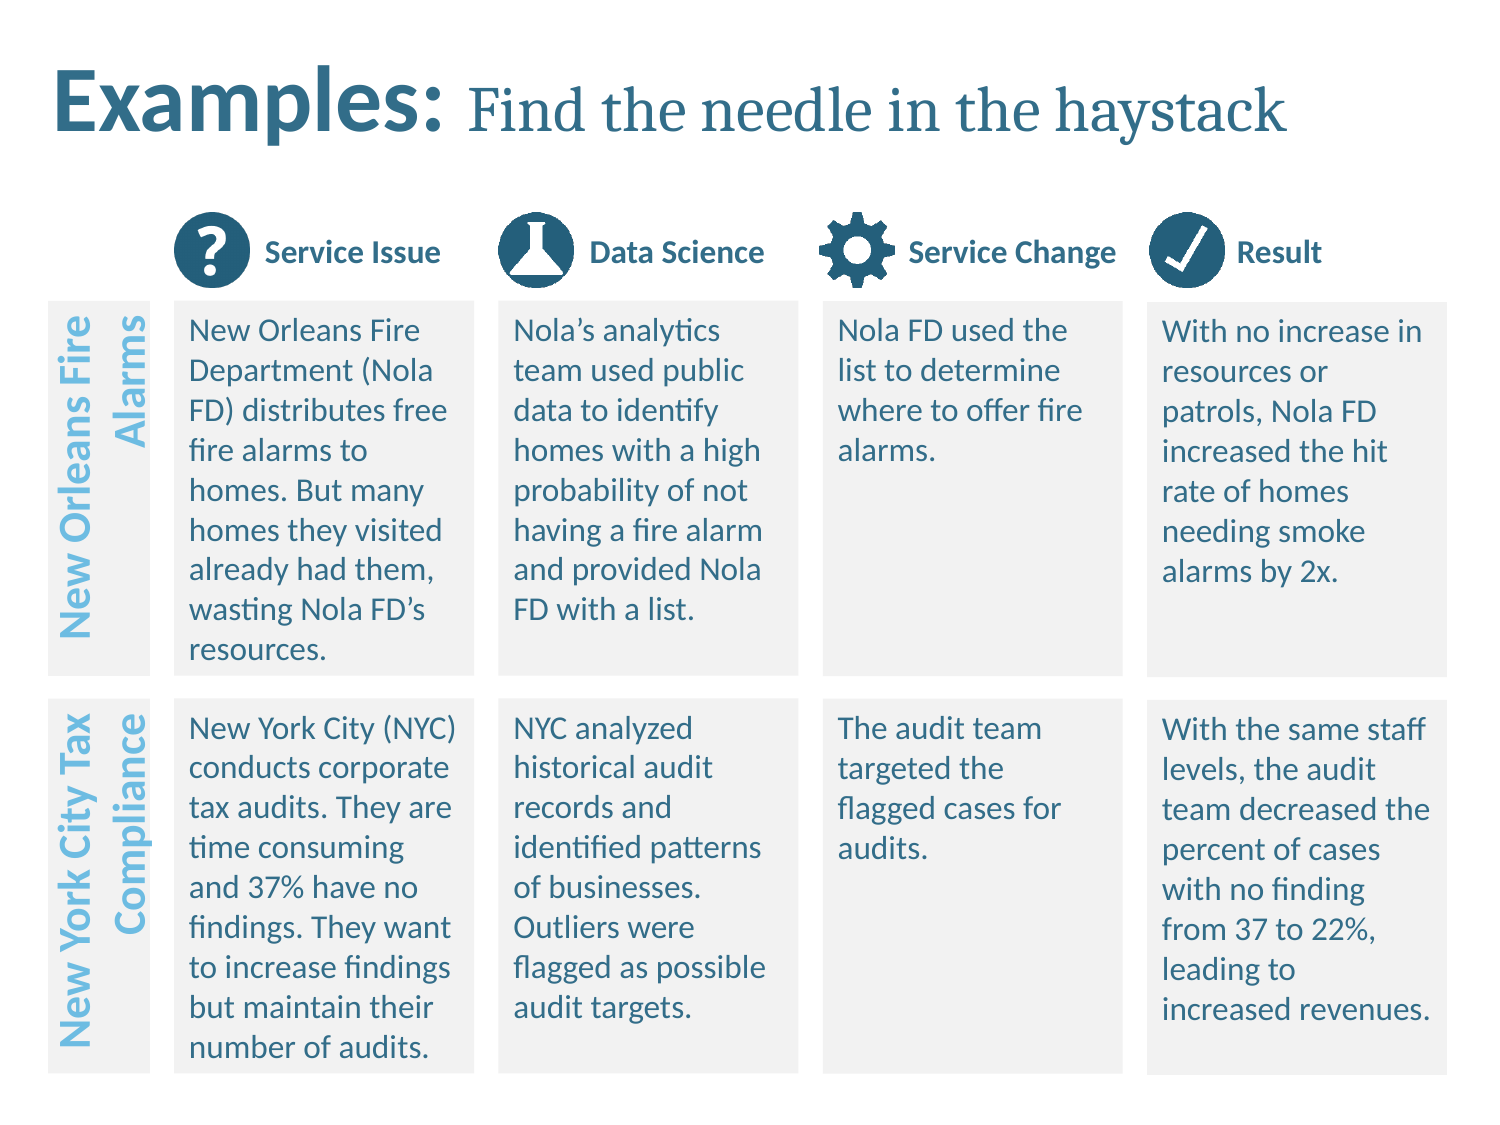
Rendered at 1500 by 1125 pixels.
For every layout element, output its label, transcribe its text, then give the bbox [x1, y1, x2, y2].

text_box Service Change [901, 222, 1132, 278]
text_box New York City Tax Compliance [46, 696, 152, 1076]
text_box New Orleans Fire Department (Nola FD) distributes free fire alarms to homes. But many homes they visited already had them, wasting Nola FD’s resources. [172, 299, 476, 678]
text_box With the same staff levels, the audit team decreased the percent of cases with no finding from 37 to 22%, leading to increased revenues. [1145, 698, 1449, 1077]
text_box The audit team targeted the flagged cases for audits. [821, 697, 1125, 1076]
text_box Service Issue [255, 222, 476, 278]
picture [498, 212, 574, 288]
picture [173, 212, 250, 288]
text_box Nola’s analytics team used public data to identify homes with a high probability of not having a fire alarm and provided Nola FD with a list. [496, 299, 801, 678]
picture [1149, 212, 1226, 288]
text_box New Orleans Fire Alarms [46, 299, 152, 678]
text_box NYC analyzed historical audit records and identified patterns of businesses. Outliers were flagged as possible audit targets. [496, 696, 801, 1075]
text_box With no increase in resources or patrols, Nola FD increased the hit rate of homes needing smoke alarms by 2x. [1145, 300, 1449, 679]
text_box Examples: Find the needle in the haystack [37, 0, 1474, 189]
text_box Data Science [577, 222, 781, 278]
text_box New York City (NYC) conducts corporate tax audits. They are time consuming and 37% have no findings. They want to increase findings but maintain their number of audits. [172, 696, 476, 1075]
picture [819, 212, 896, 288]
text_box Nola FD used the list to determine where to offer fire alarms. [821, 299, 1125, 678]
text_box Result [1229, 222, 1447, 278]
